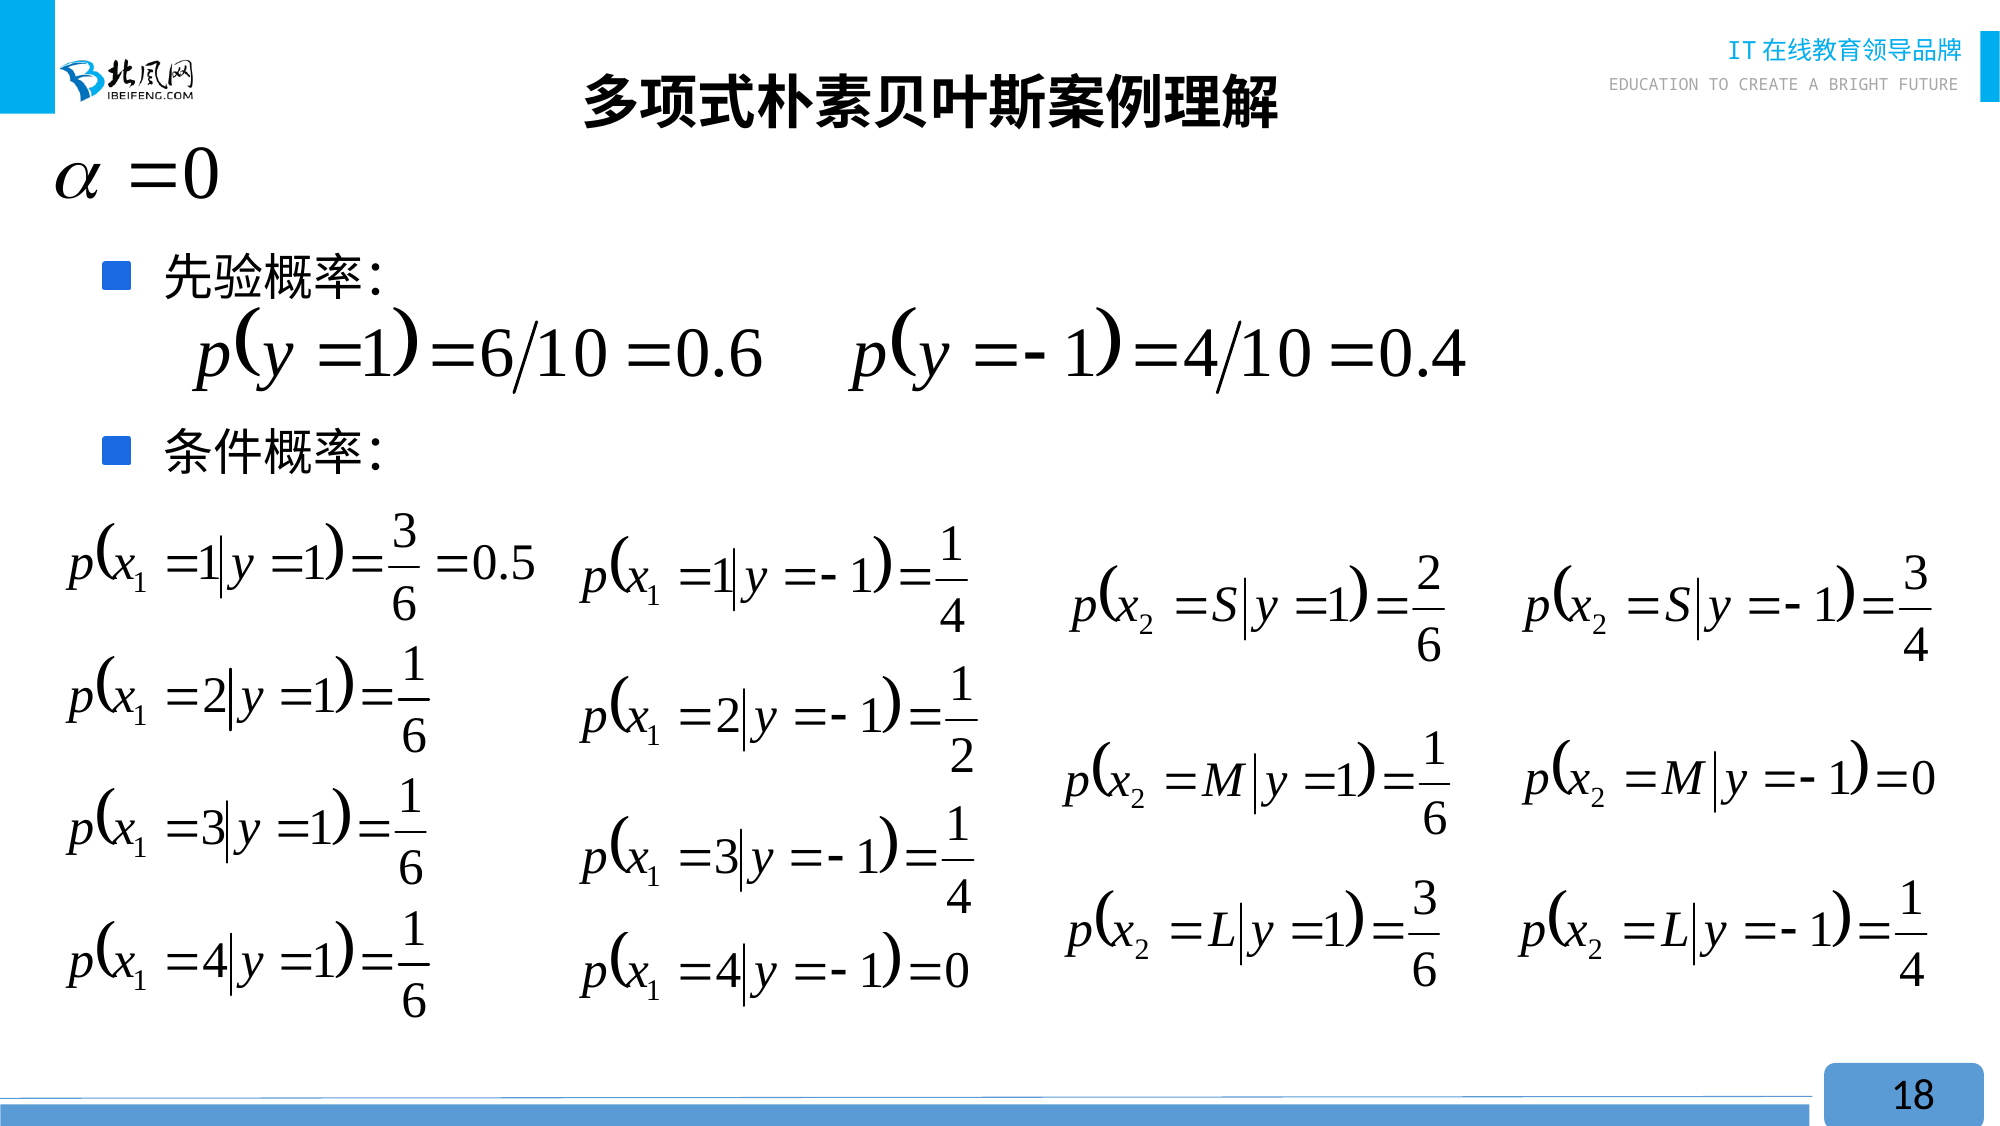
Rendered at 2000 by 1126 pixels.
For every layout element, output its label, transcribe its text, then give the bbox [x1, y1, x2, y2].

title 多项式朴素贝叶斯案例理解 [255, 42, 1606, 167]
list 先验概率： 条件概率： [87, 231, 1922, 1028]
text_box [1506, 540, 1943, 998]
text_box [43, 128, 236, 218]
picture [56, 54, 198, 103]
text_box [176, 305, 1476, 406]
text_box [54, 498, 542, 1029]
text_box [1050, 540, 1462, 998]
picture [102, 436, 131, 465]
picture [102, 261, 131, 290]
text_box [567, 511, 987, 1018]
